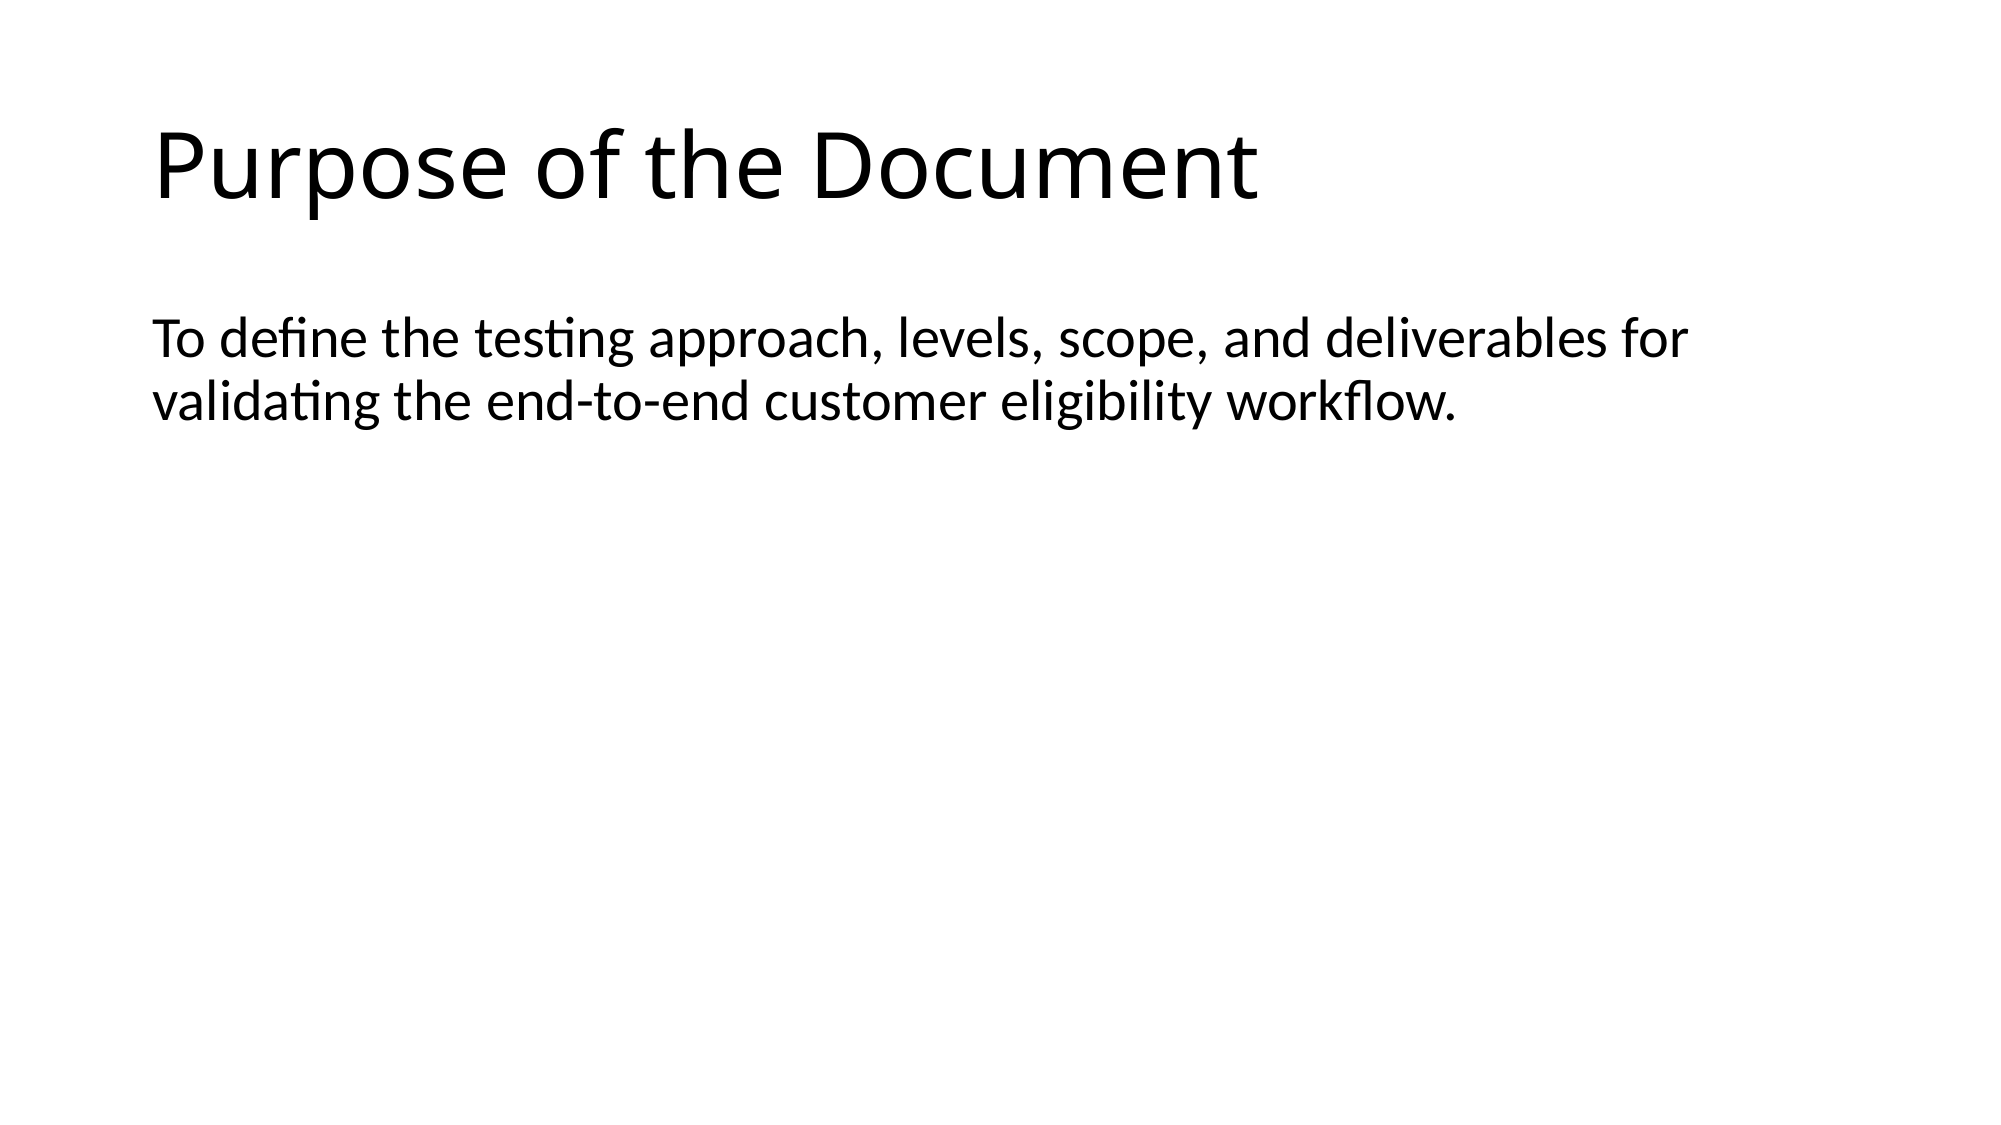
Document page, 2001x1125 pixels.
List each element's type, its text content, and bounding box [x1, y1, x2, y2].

list To define the testing approach, levels, scope, and deliverables for validating the end-to-end customer eligibility workflow. [137, 299, 1863, 1014]
title Purpose of the Document [137, 59, 1863, 278]
